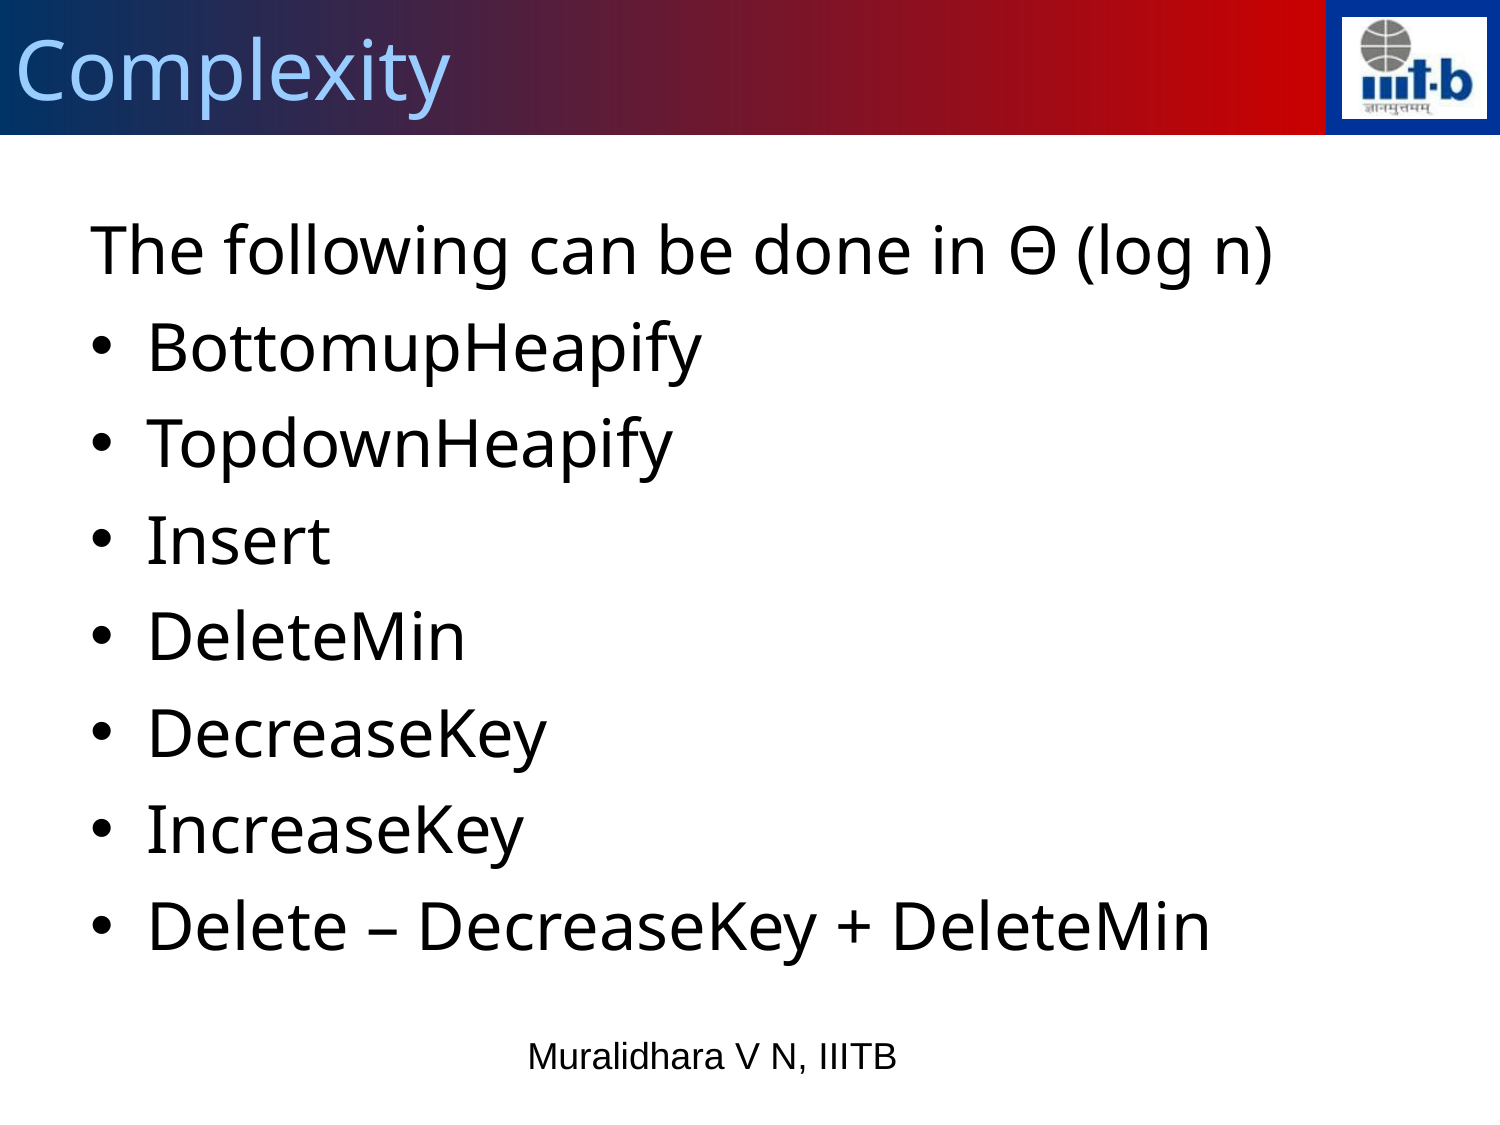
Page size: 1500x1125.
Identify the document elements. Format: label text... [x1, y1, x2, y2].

title Complexity [0, 0, 1326, 136]
footer Muralidhara V N, IIITB [512, 1024, 988, 1103]
list The following can be done in Θ (log n) BottomupHeapify TopdownHeapify Insert DeleteMin DecreaseKey IncreaseKey Delete – DecreaseKey + DeleteMin [74, 199, 1426, 1006]
picture [1342, 17, 1487, 119]
